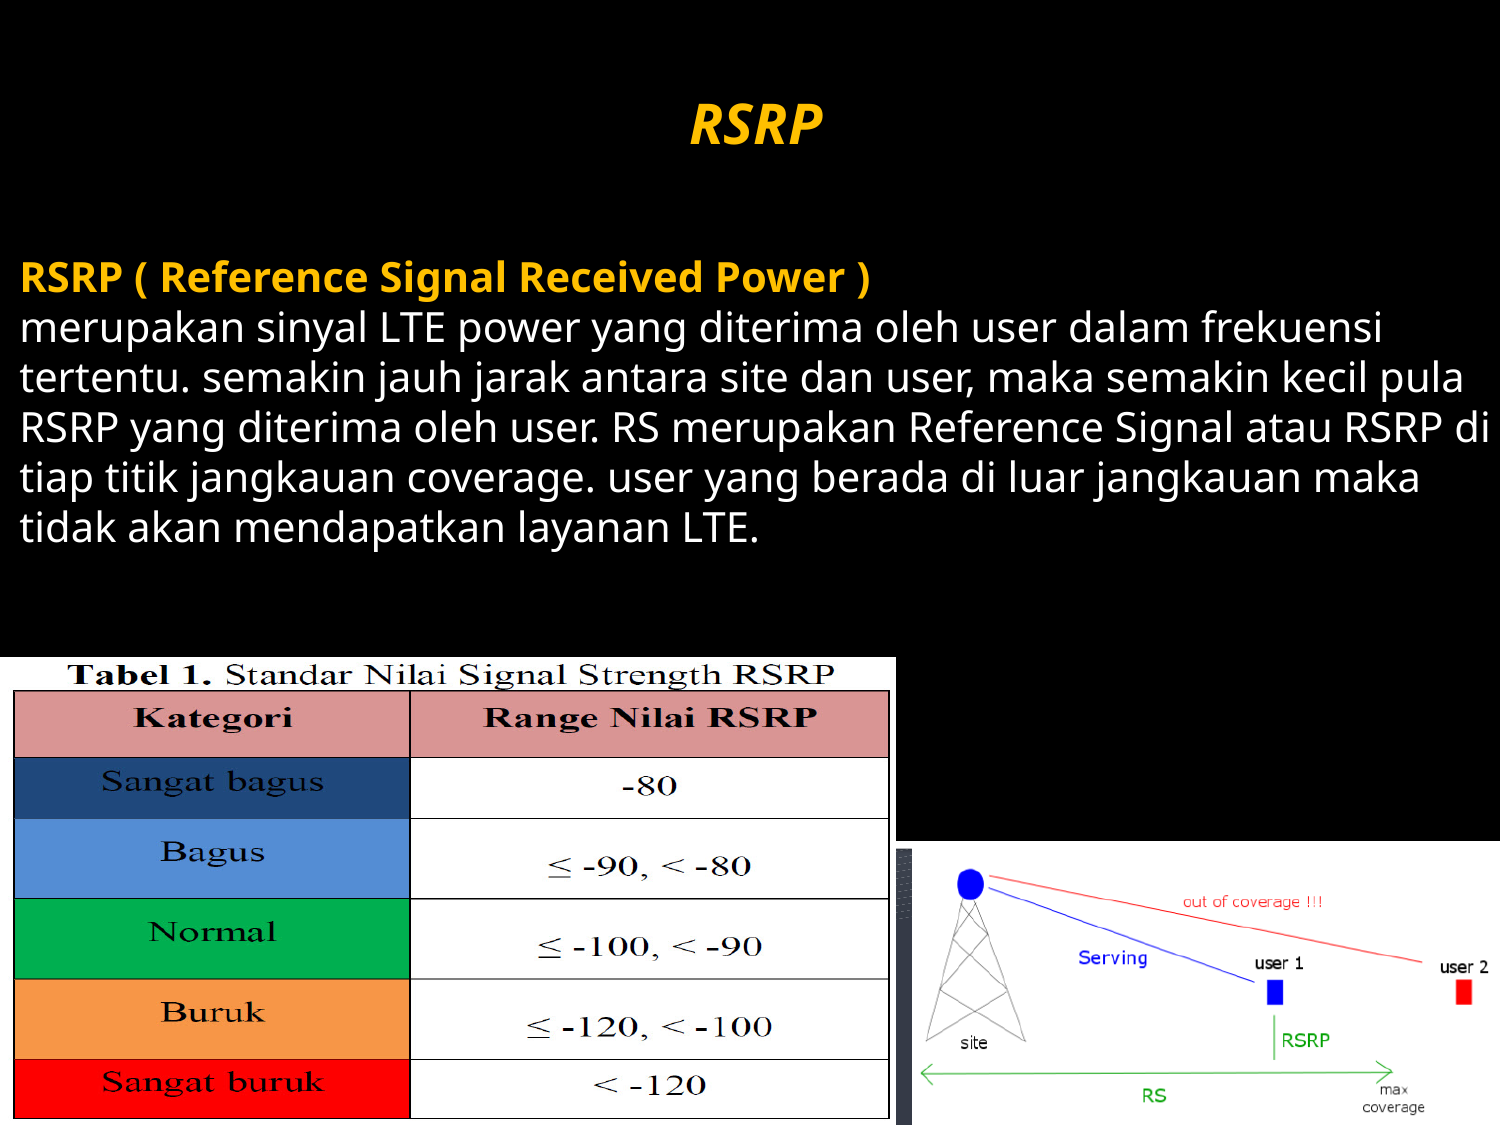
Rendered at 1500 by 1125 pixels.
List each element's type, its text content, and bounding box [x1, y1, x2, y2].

picture [0, 657, 896, 1125]
picture [912, 843, 1500, 1125]
text_box RSRP ( Reference Signal Received Power ) merupakan sinyal LTE power yang diterima oleh user dalam frekuensi tertentu. semakin jauh jarak antara site dan user, maka semakin kecil pula RSRP yang diterima oleh user. RS merupakan Reference Signal atau RSRP di tiap titik jangkauan coverage. user yang berada di luar jangkauan maka tidak akan mendapatkan layanan LTE. [0, 250, 1500, 1125]
subtitle RSRP [0, 0, 1500, 159]
